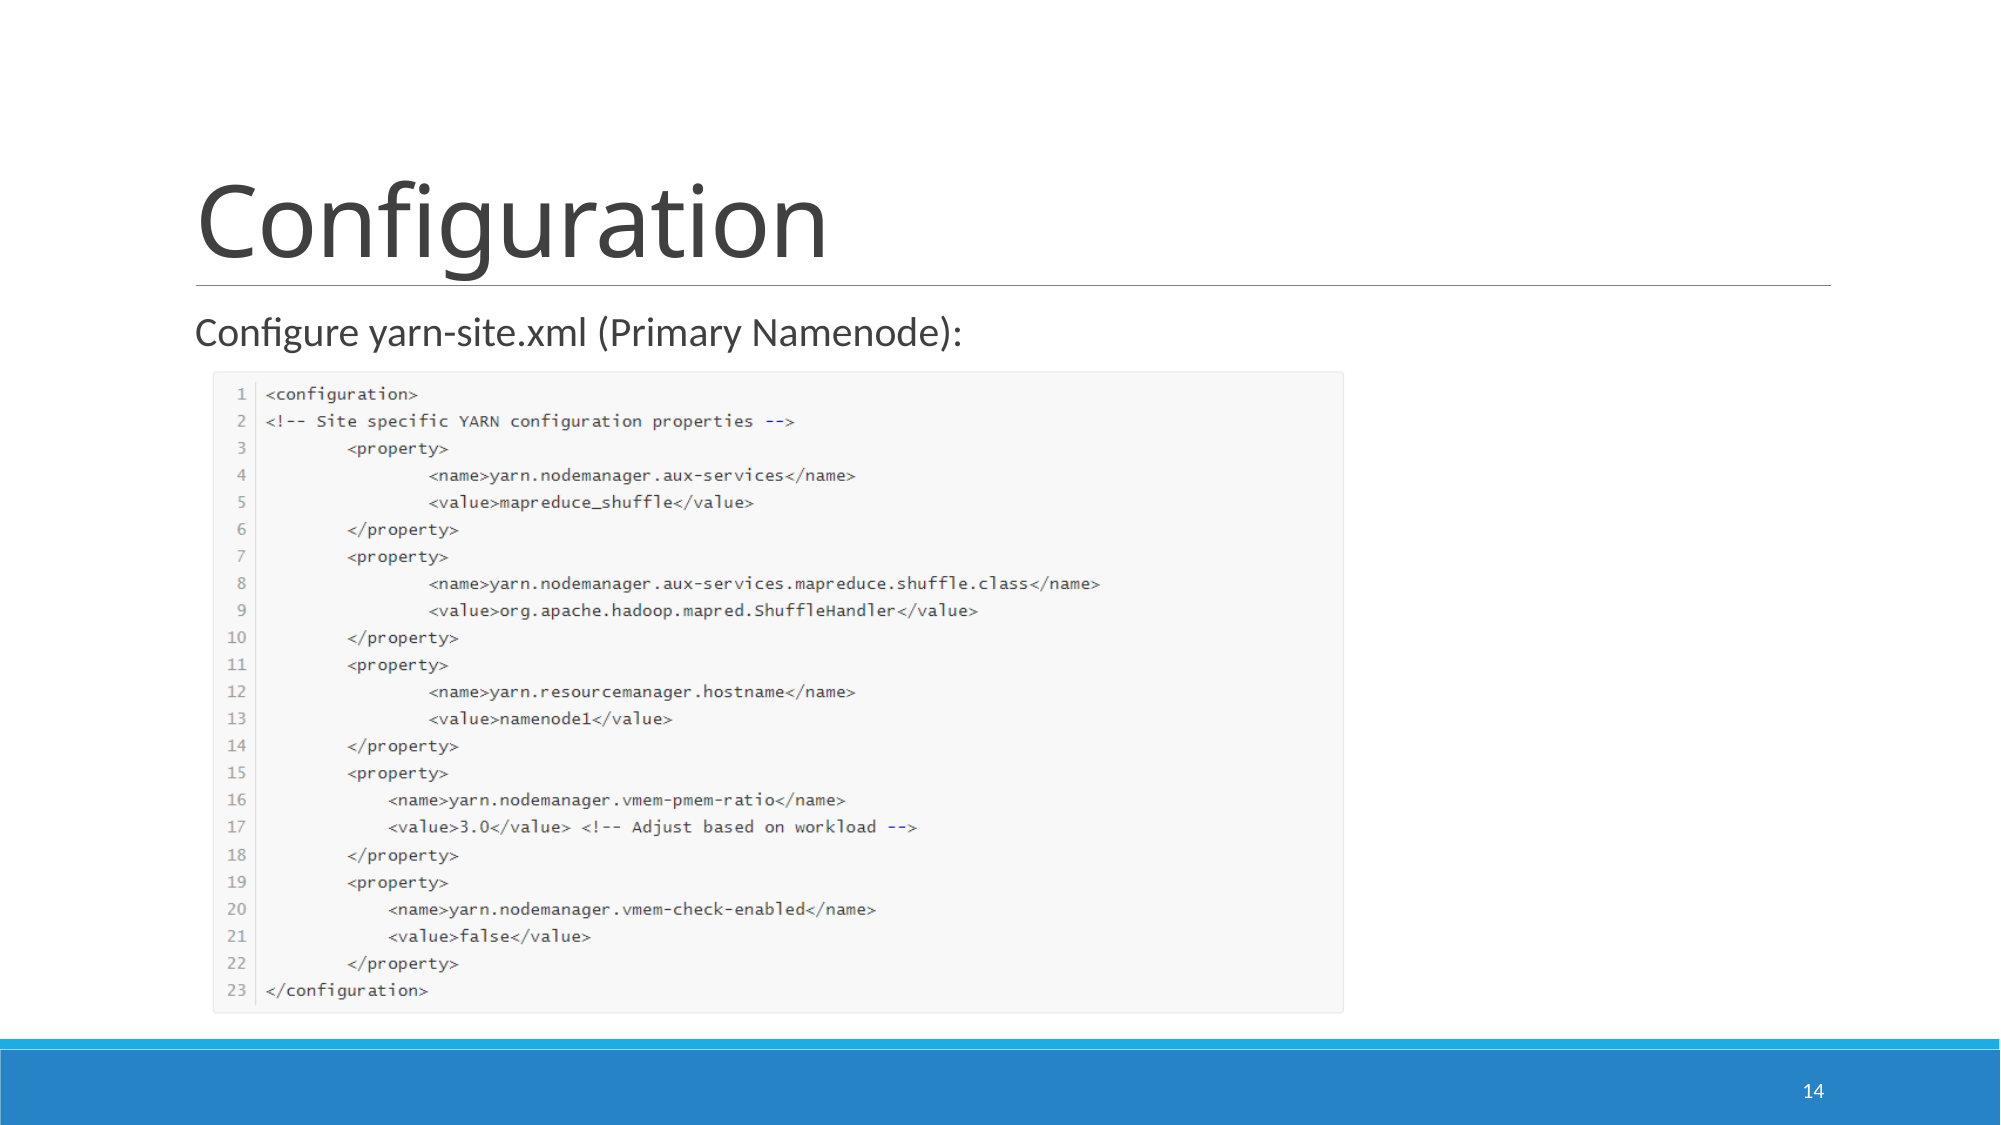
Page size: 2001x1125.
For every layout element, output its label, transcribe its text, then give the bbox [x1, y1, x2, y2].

picture [206, 368, 1351, 1016]
list Configure yarn-site.xml (Primary Namenode): [180, 302, 1830, 963]
title Configuration [180, 47, 1830, 285]
slide_number 14 [1624, 1059, 1840, 1120]
